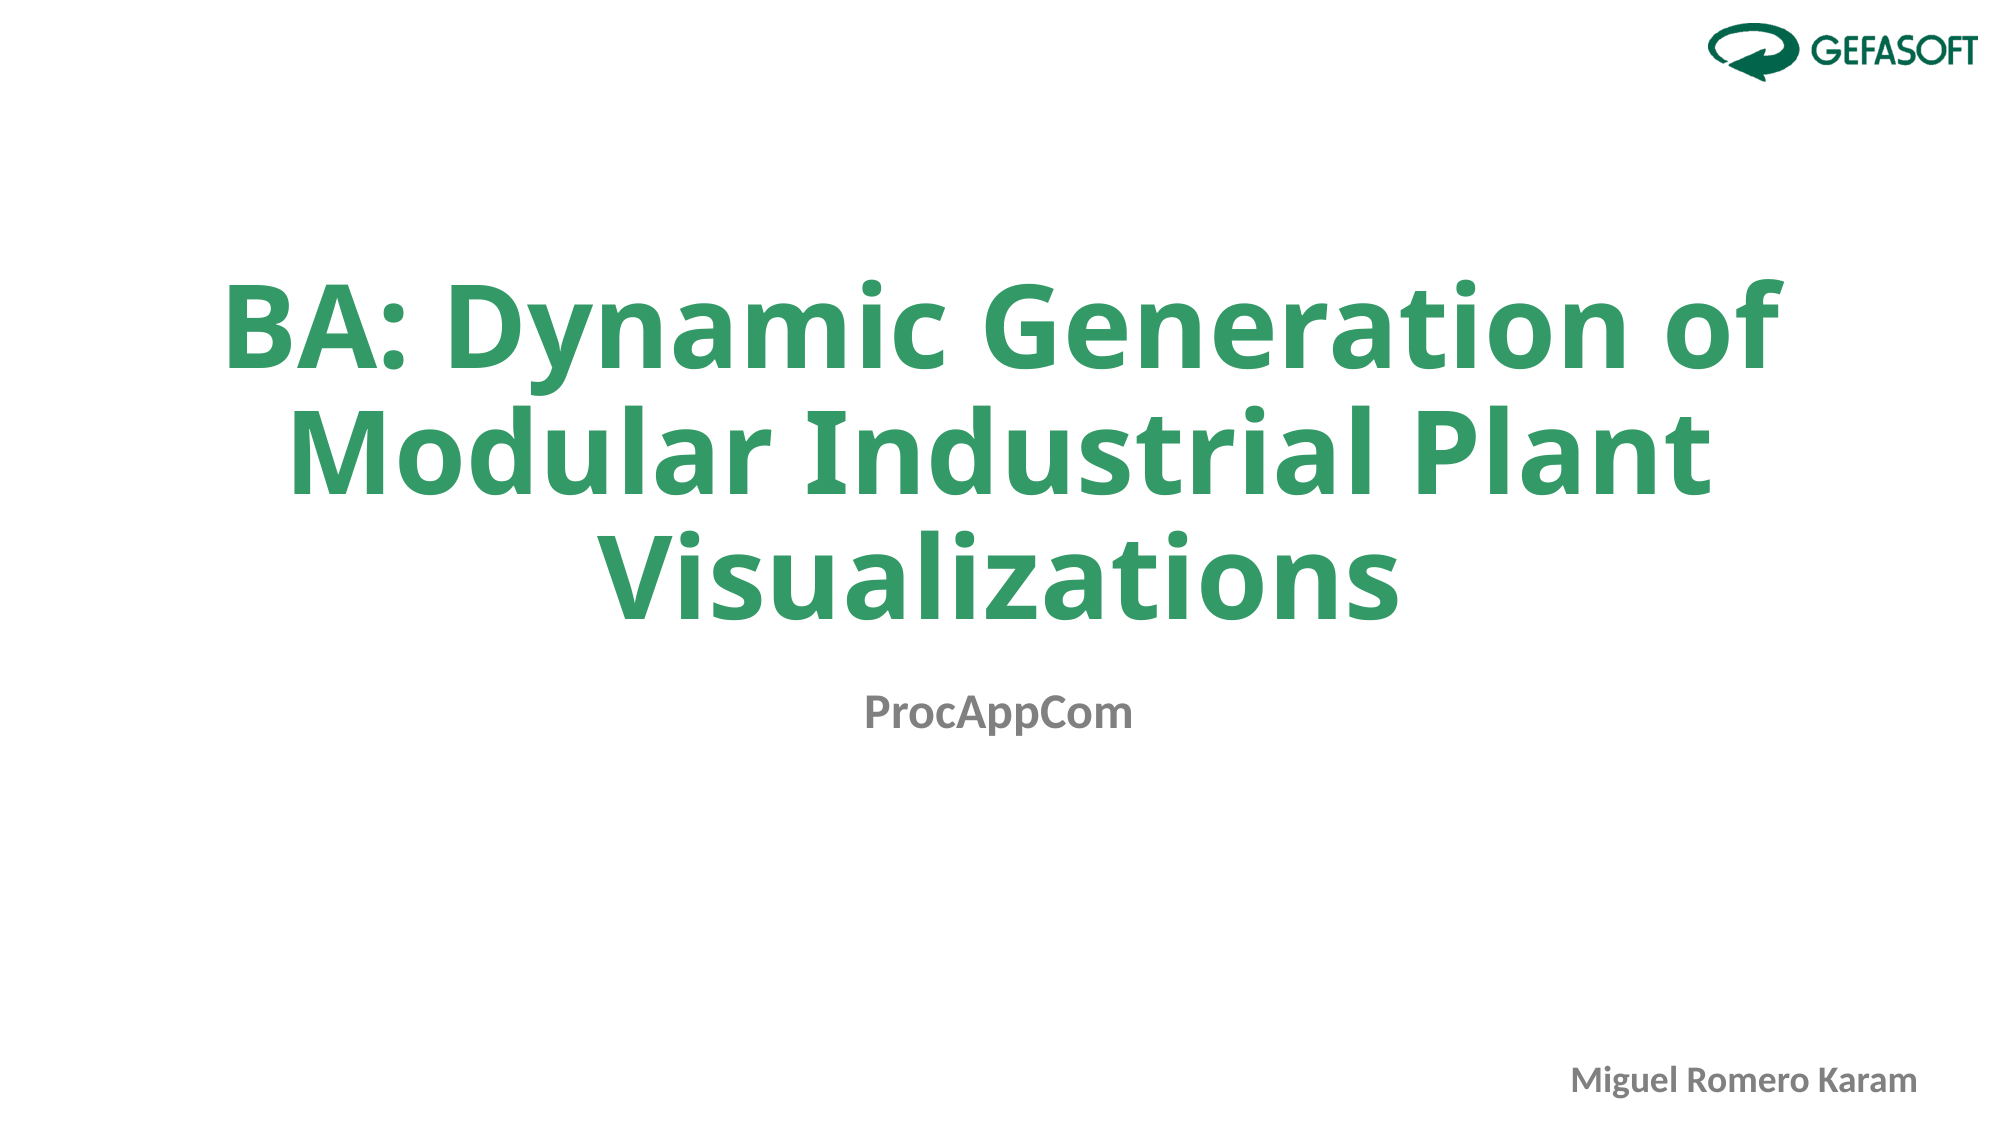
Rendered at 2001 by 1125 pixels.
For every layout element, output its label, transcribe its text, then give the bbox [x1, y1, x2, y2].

picture [1708, 22, 1978, 82]
subtitle ProcAppCom Miguel Romero Karam [66, 678, 1934, 1117]
title BA: Dynamic Generation of Modular Industrial Plant Visualizations [182, 260, 1818, 653]
